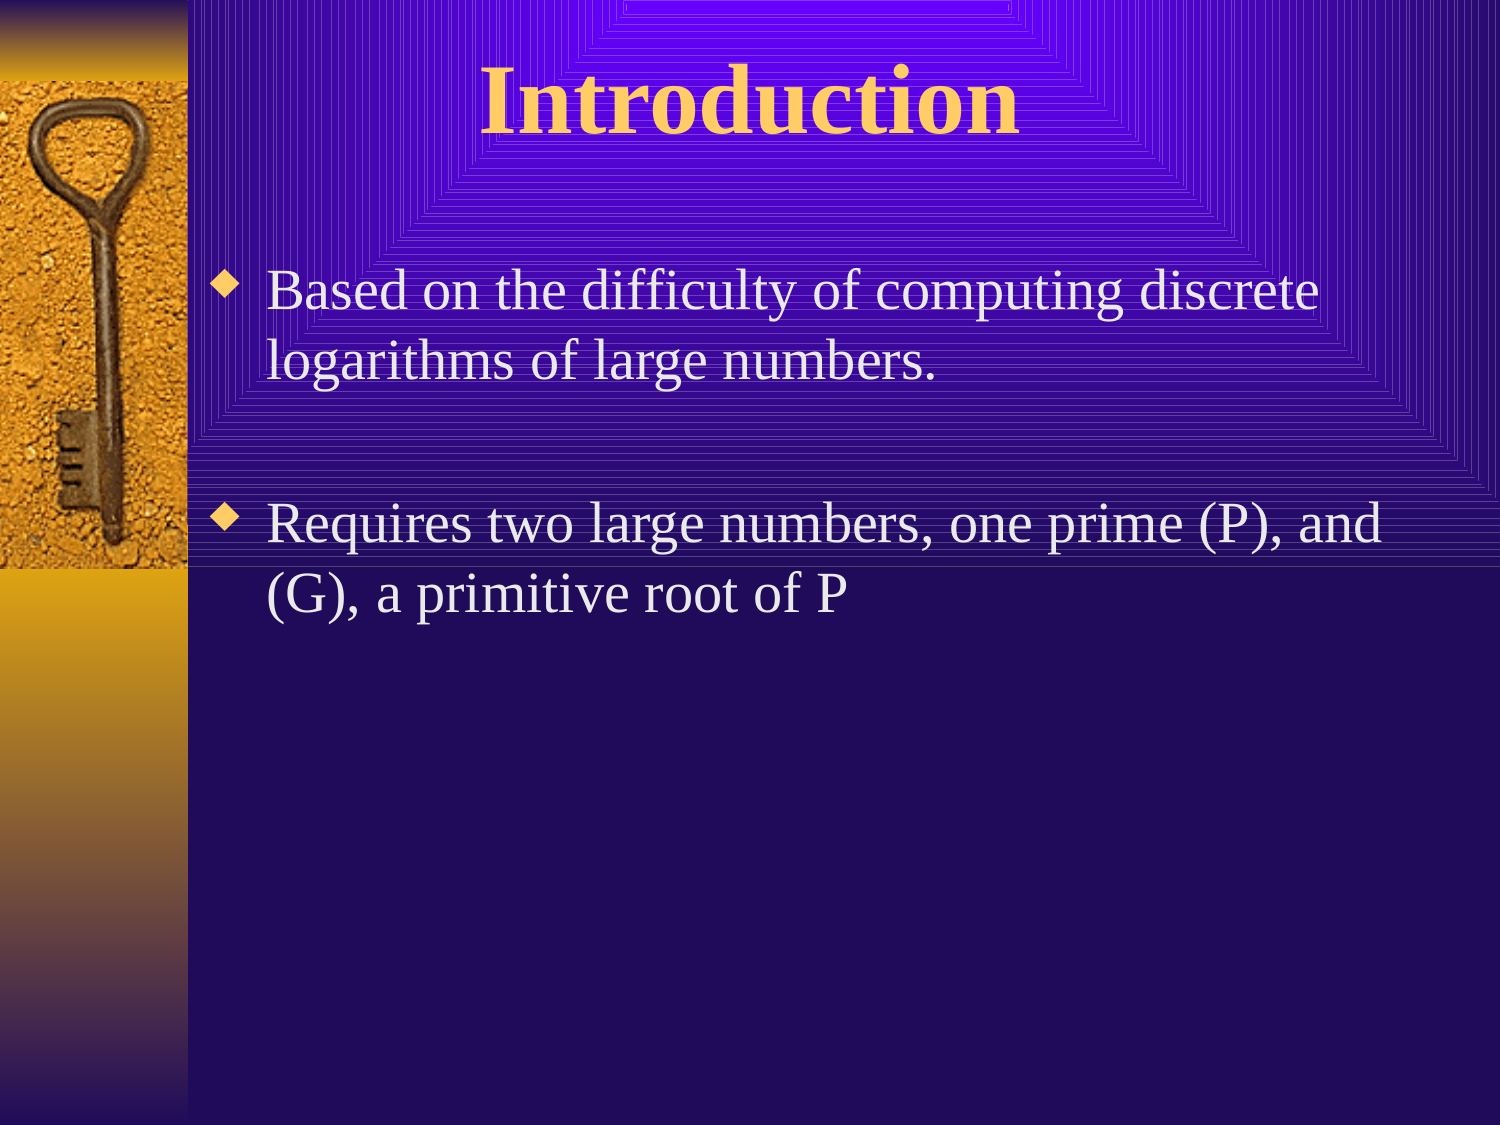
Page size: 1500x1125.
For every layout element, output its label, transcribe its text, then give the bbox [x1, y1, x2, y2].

title Introduction [111, 0, 1388, 188]
list Based on the difficulty of computing discrete logarithms of large numbers. Requires two large numbers, one prime (P), and (G), a primitive root of P [194, 243, 1471, 776]
picture [0, 81, 188, 569]
